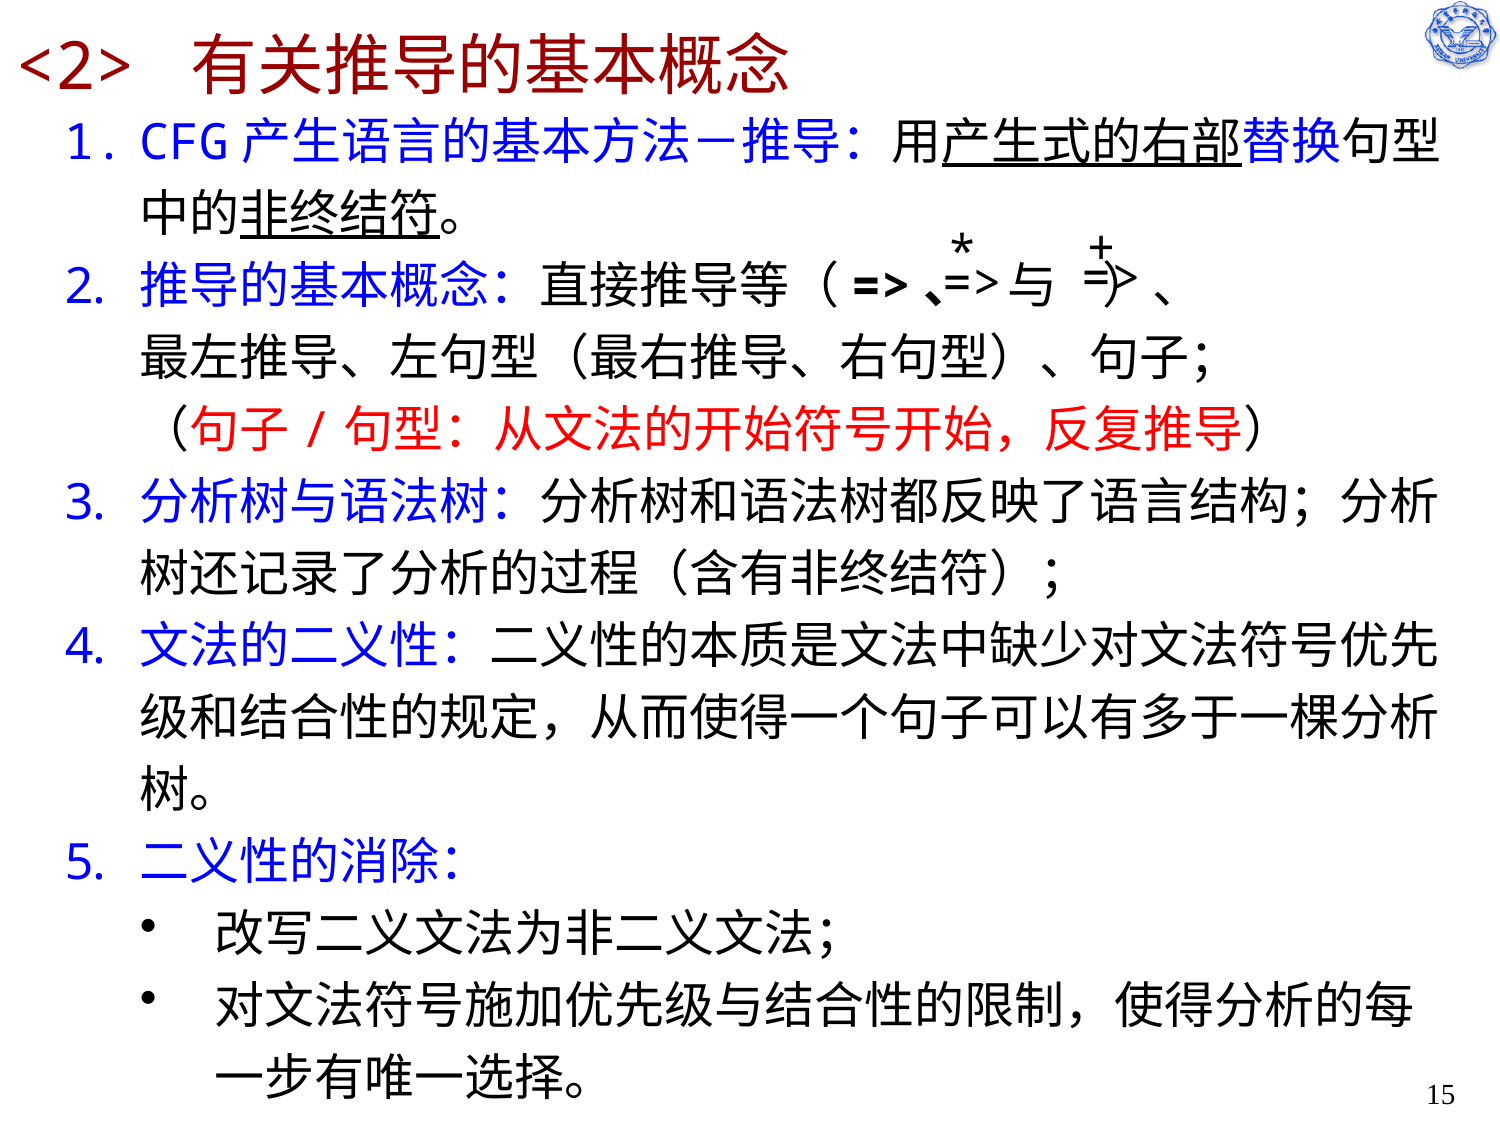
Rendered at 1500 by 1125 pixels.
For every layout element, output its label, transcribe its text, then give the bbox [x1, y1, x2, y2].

picture [1423, 0, 1500, 70]
text_box CFG产生语言的基本方法－推导：用产生式的右部替换句型中的非终结符。 推导的基本概念：直接推导等（=>、 与 ）、 最左推导、左句型（最右推导、右句型）、句子； （句子/句型：从文法的开始符号开始，反复推导） 分析树与语法树：分析树和语法树都反映了语言结构；分析树还记录了分析的过程（含有非终结符）； 文法的二义性：二义性的本质是文法中缺少对文法符号优先级和结合性的规定，从而使得一个句子可以有多于一棵分析树。 二义性的消除： 改写二义文法为非二义文法； 对文法符号施加优先级与结合性的限制，使得分析的每一步有唯一选择。 [49, 90, 1463, 1113]
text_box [1071, 208, 1152, 313]
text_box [931, 212, 1013, 318]
title <2> 有关推导的基本概念 [0, 0, 1275, 125]
slide_number 15 [1158, 1042, 1471, 1118]
